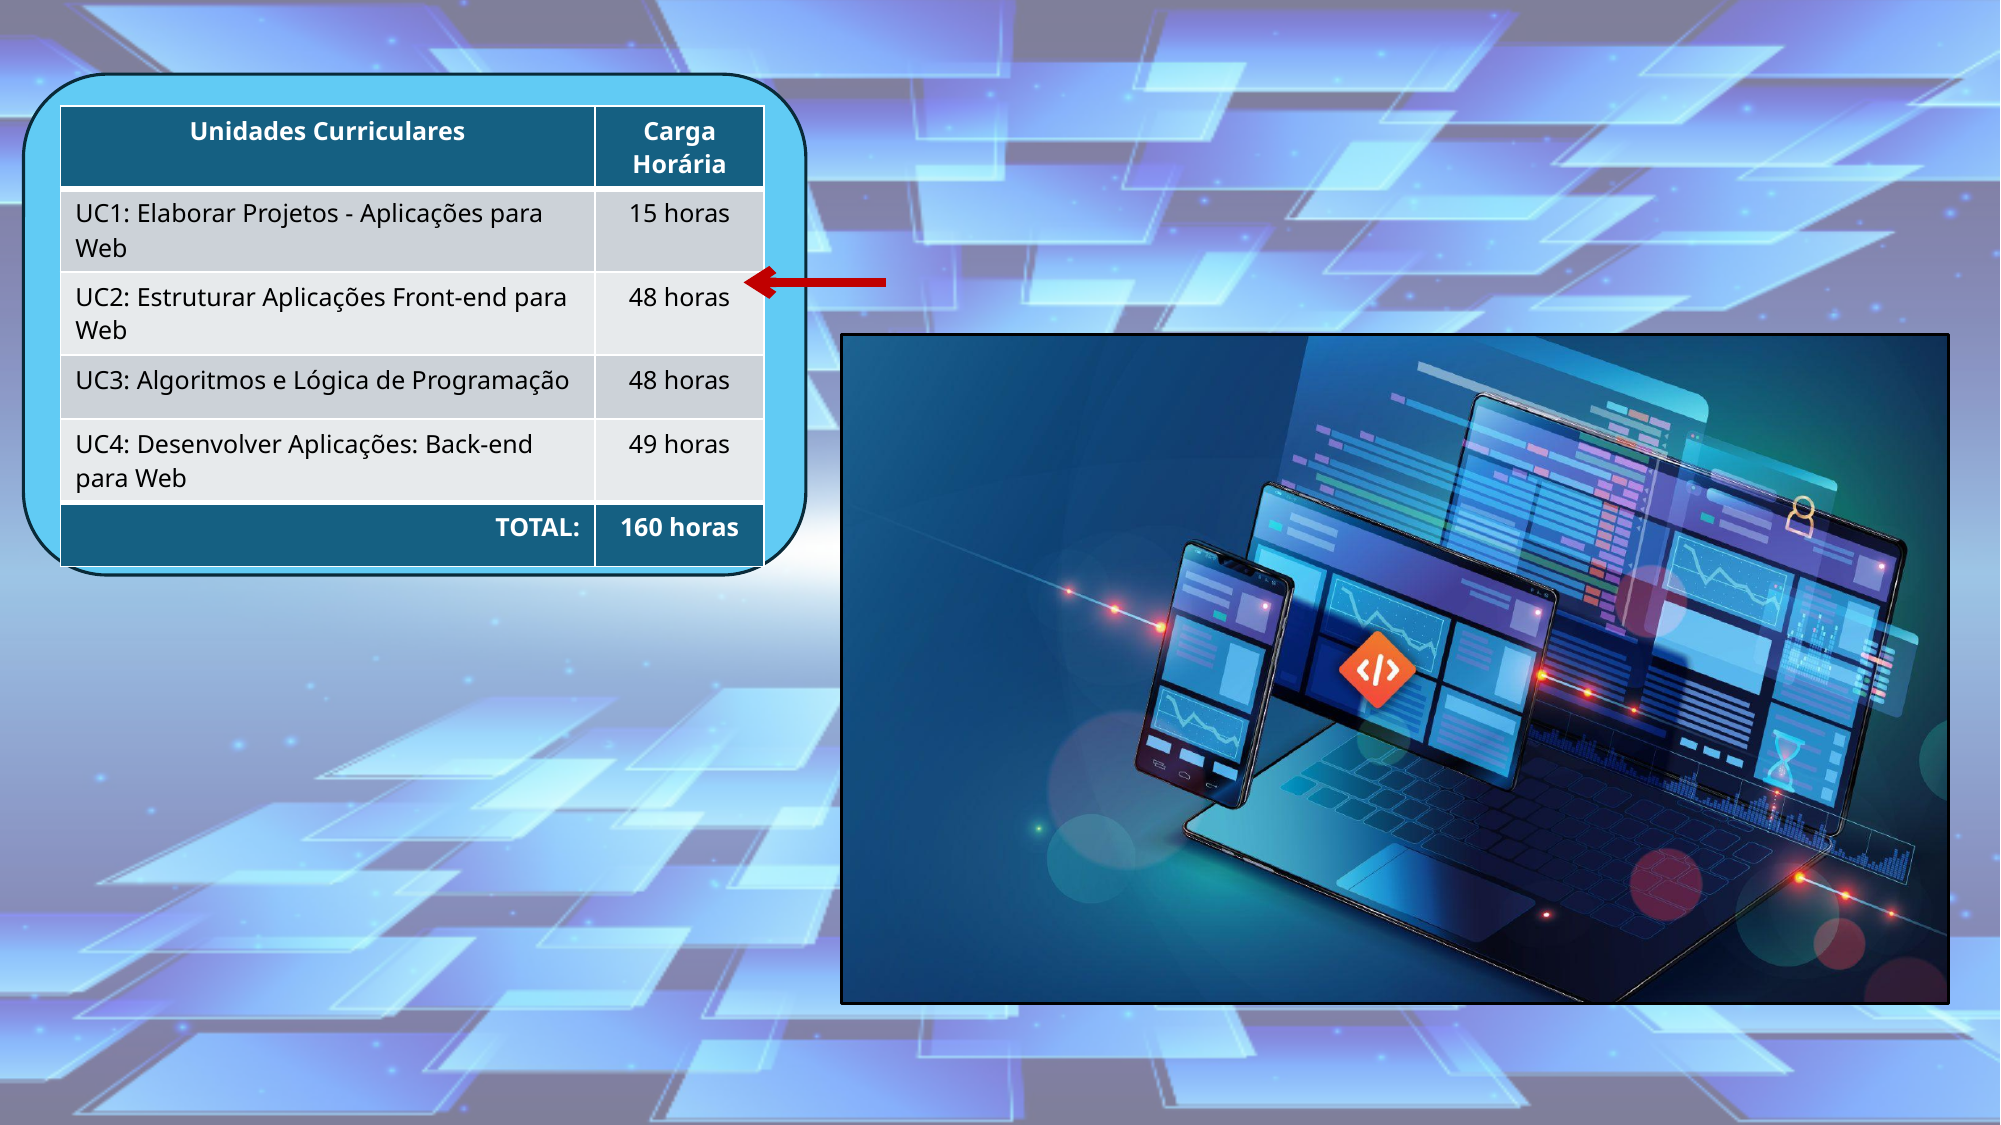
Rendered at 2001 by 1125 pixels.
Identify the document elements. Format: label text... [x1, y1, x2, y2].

table_cell 15 horas [596, 192, 763, 271]
table_cell UC2: Estruturar Aplicações Front-end para Web [61, 273, 594, 354]
table_cell UC1: Elaborar Projetos - Aplicações para Web [61, 192, 594, 271]
table_cell TOTAL: [61, 505, 594, 566]
table_header Unidades Curriculares [61, 107, 594, 186]
table_cell UC4: Desenvolver Aplicações: Back-end para Web [61, 420, 594, 500]
text_box [21, 72, 808, 563]
table_cell UC3: Algoritmos e Lógica de Programação [61, 356, 594, 418]
table_cell 160 horas [596, 505, 763, 566]
table_cell 49 horas [596, 420, 763, 500]
table_header Carga Horária [596, 107, 763, 186]
text_box [67, 567, 762, 577]
table_cell 48 horas [596, 356, 763, 418]
text_box [765, 287, 808, 566]
table_cell 48 horas [596, 273, 763, 354]
picture [842, 335, 1948, 1003]
